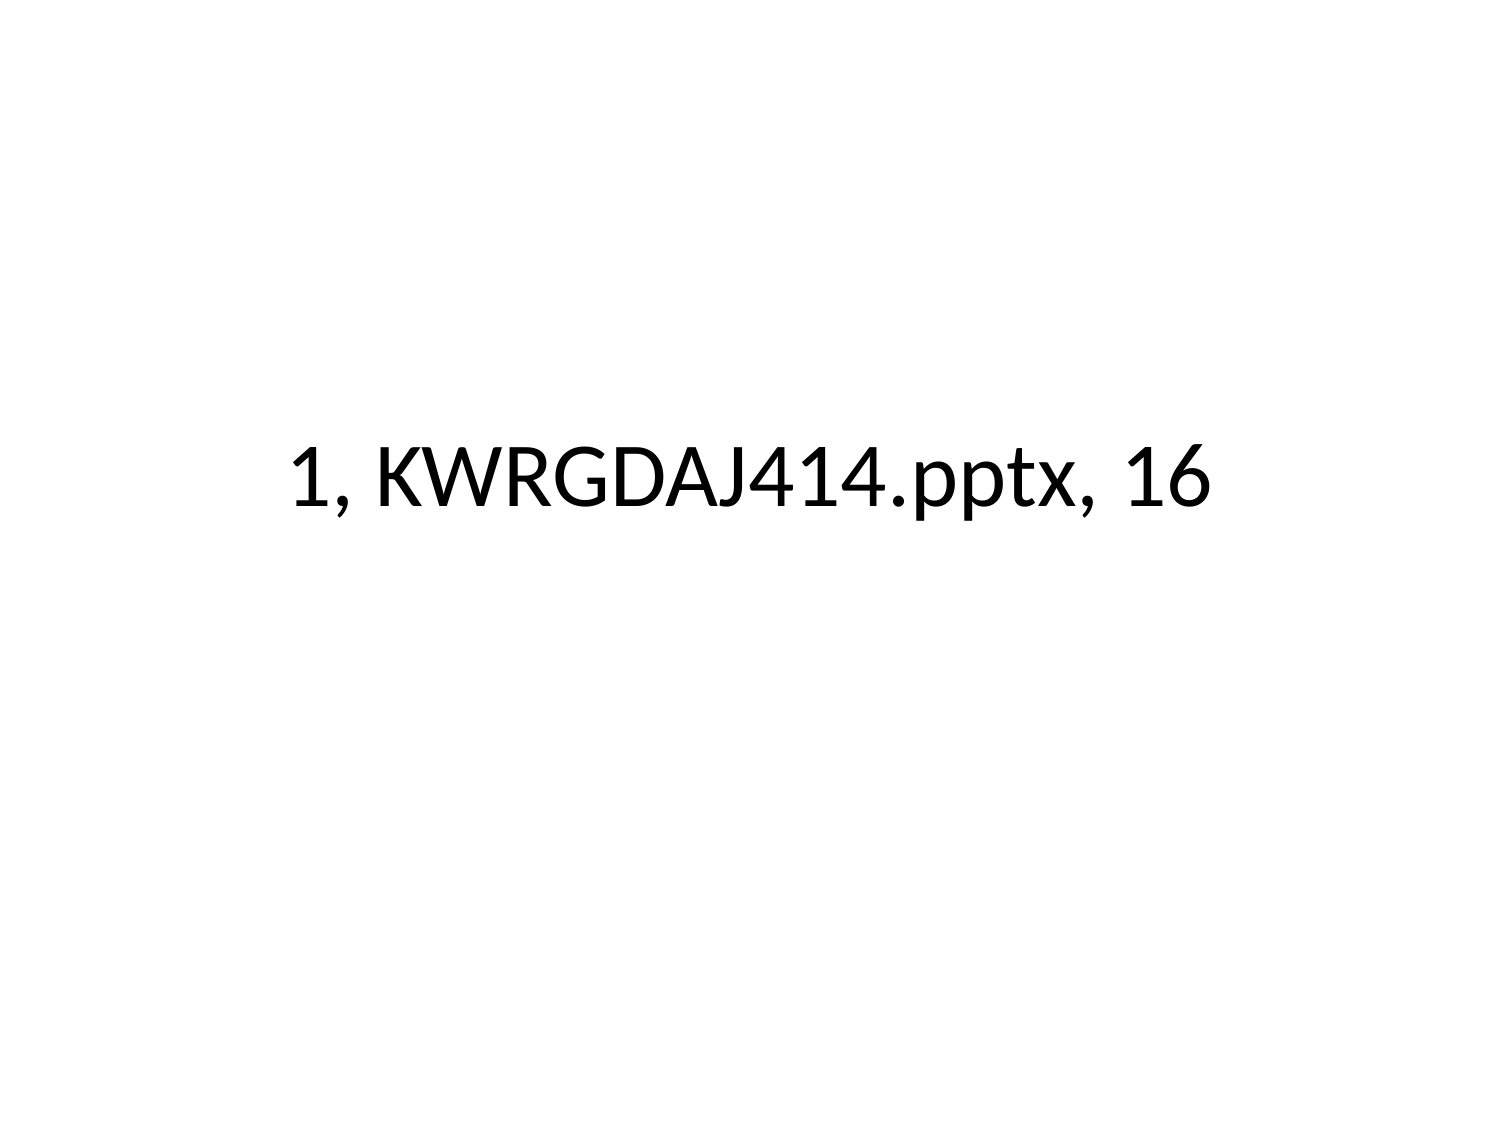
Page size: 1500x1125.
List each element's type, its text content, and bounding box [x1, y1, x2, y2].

title 1, KWRGDAJ414.pptx, 16 [112, 349, 1388, 591]
